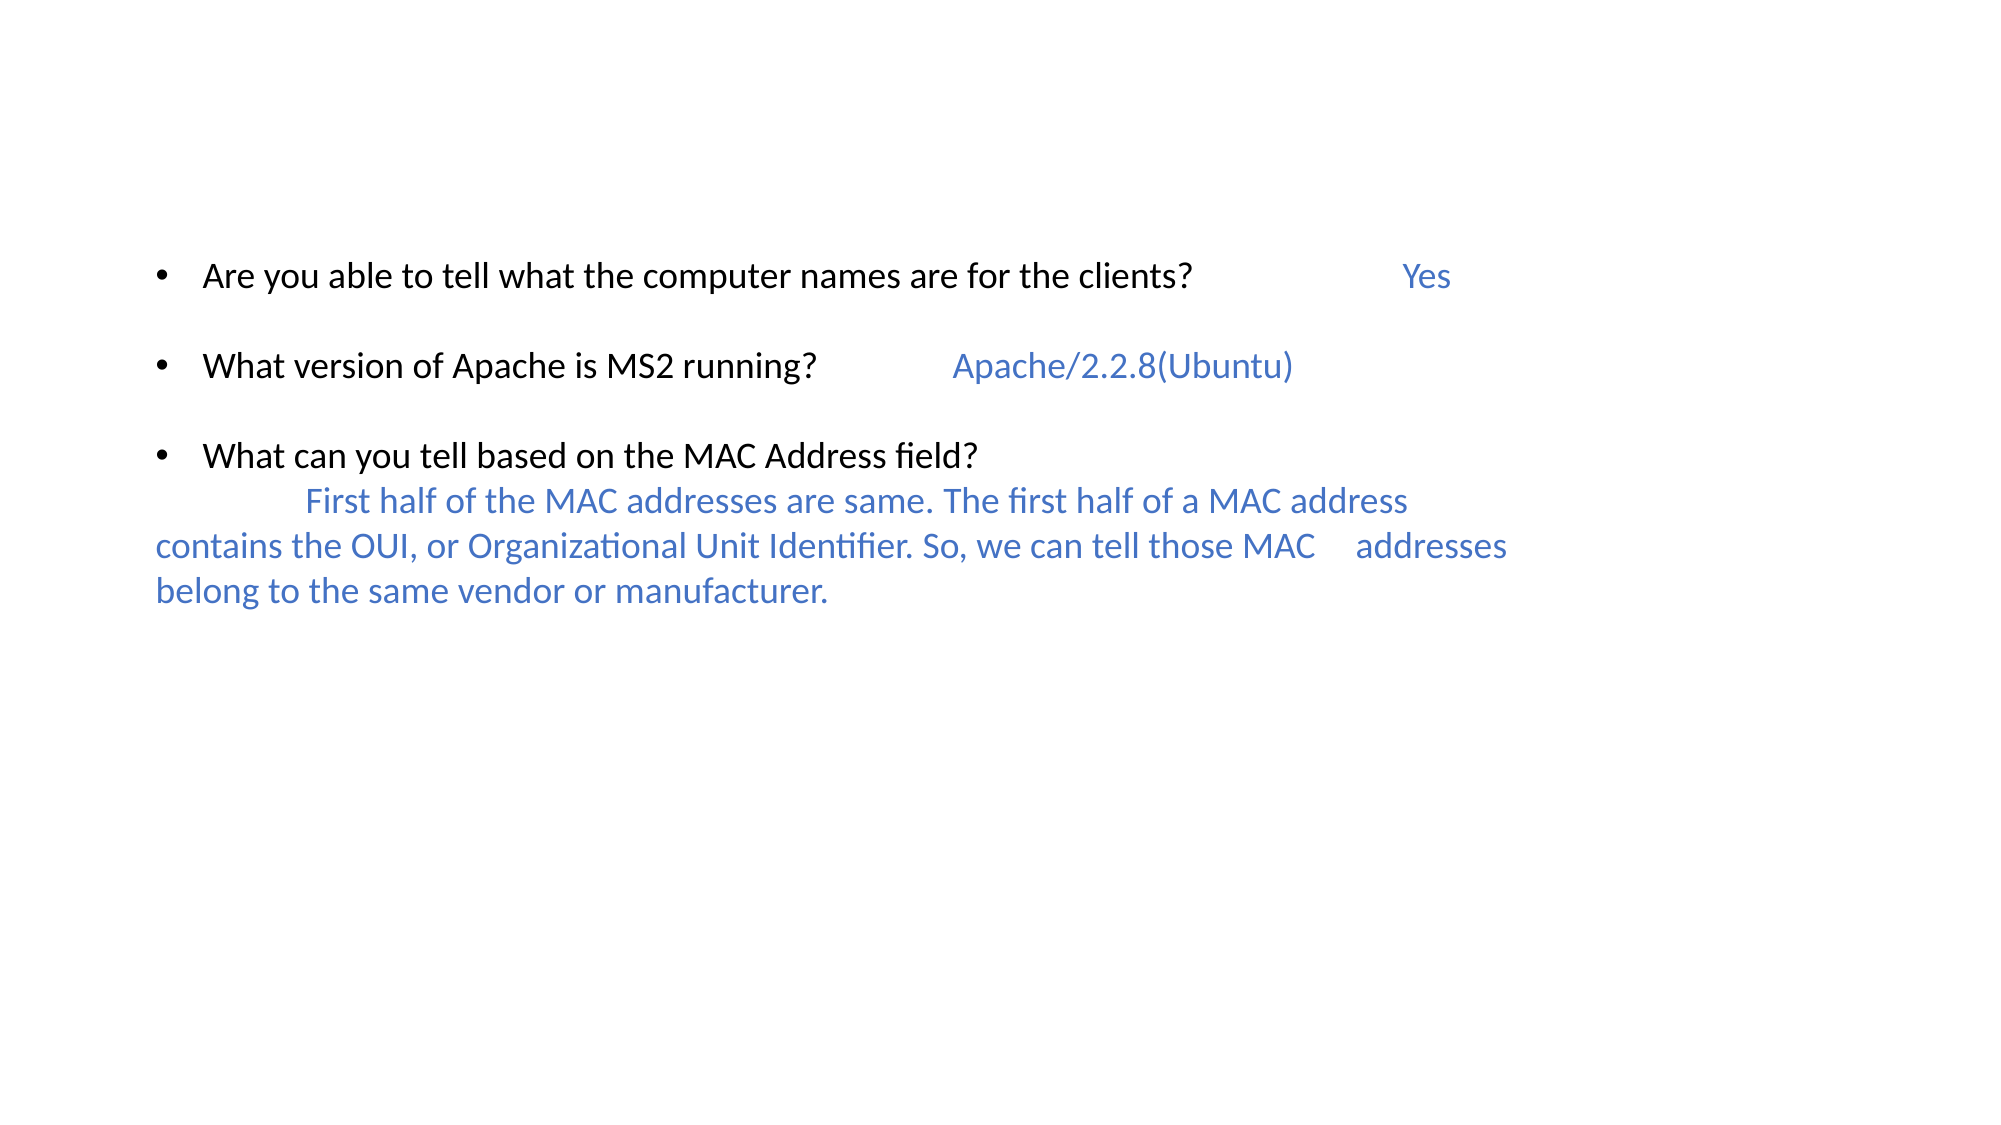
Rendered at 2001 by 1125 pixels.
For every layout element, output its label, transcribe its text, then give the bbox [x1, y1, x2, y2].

text_box Are you able to tell what the computer names are for the clients? Yes What version of Apache is MS2 running? Apache/2.2.8(Ubuntu) What can you tell based on the MAC Address field? First half of the MAC addresses are same. The first half of a MAC address contains the OUI, or Organizational Unit Identifier. So, we can tell those MAC addresses belong to the same vendor or manufacturer. [140, 244, 1558, 619]
